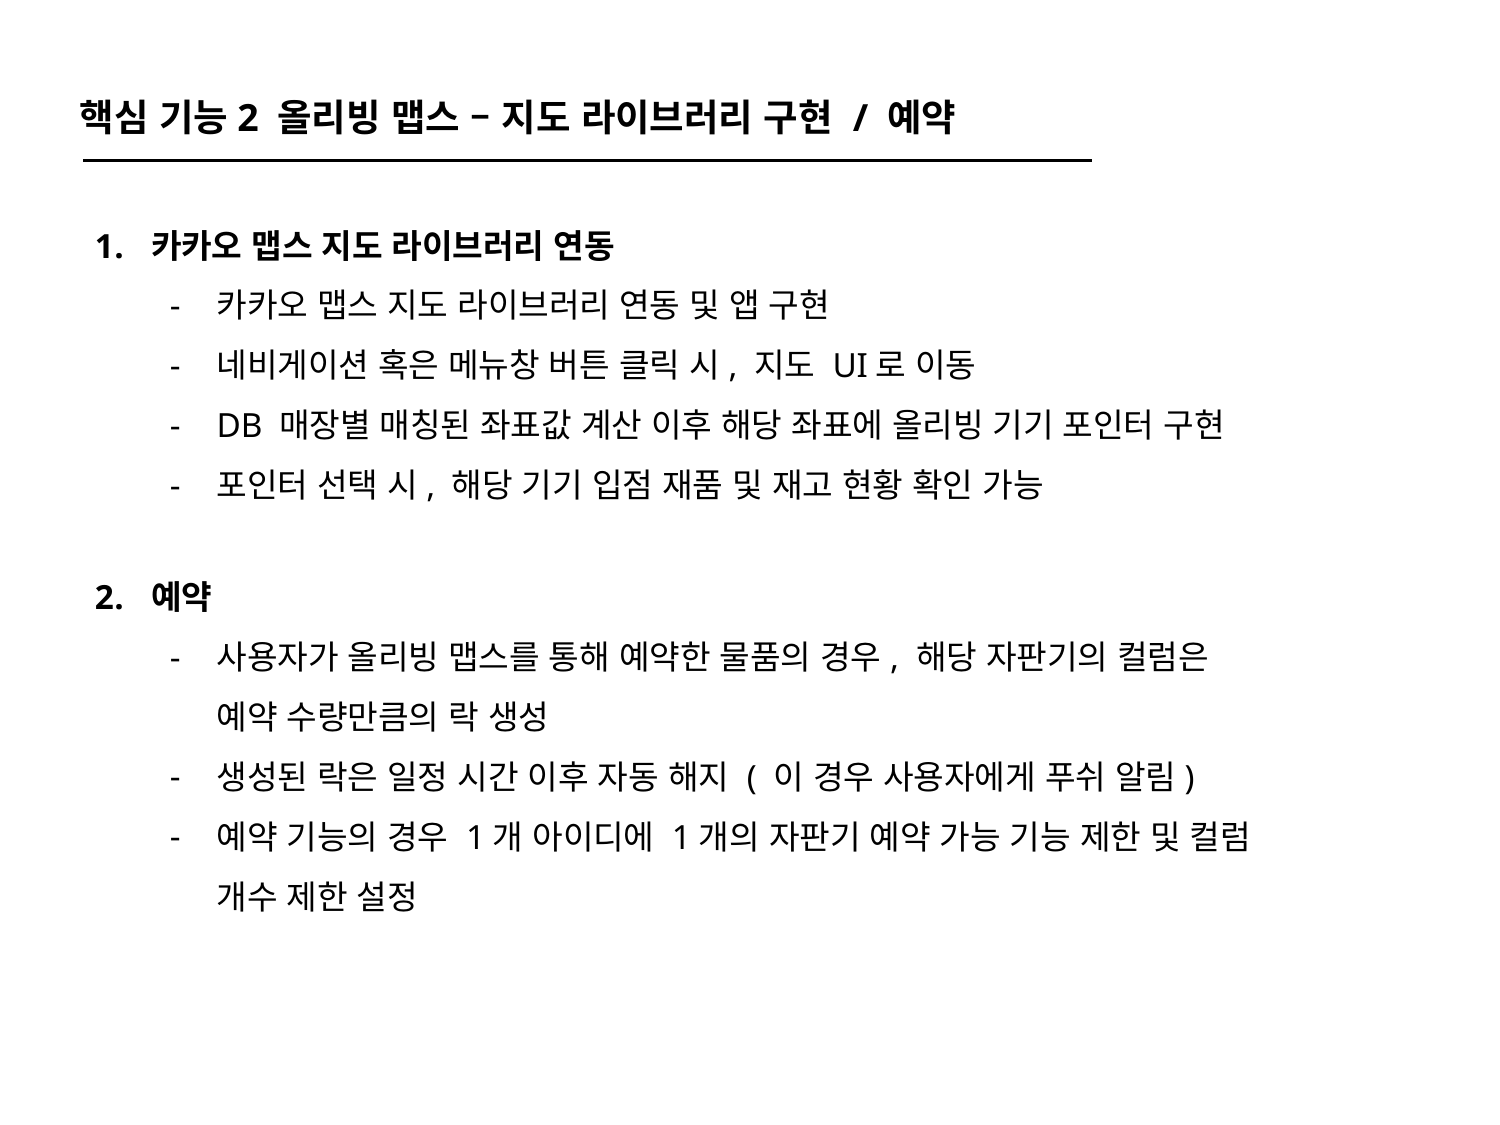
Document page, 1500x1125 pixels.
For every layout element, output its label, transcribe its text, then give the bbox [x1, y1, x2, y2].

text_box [64, 86, 1223, 161]
text_box 카카오 맵스 지도 라이브러리 연동 카카오 맵스 지도 라이브러리 연동 및 앱 구현 네비게이션 혹은 메뉴창 버튼 클릭 시, 지도 UI로 이동 DB 매장별 매칭된 좌표값 계산 이후 해당 좌표에 올리빙 기기 포인터 구현 포인터 선택 시, 해당 기기 입점 재품 및 재고 현황 확인 가능 예약 사용자가 올리빙 맵스를 통해 예약한 물품의 경우, 해당 자판기의 컬럼은 예약 수량만큼의 락 생성 생성된 락은 일정 시간 이후 자동 해지 ( 이 경우 사용자에게 푸쉬 알림) 예약 기능의 경우 1개 아이디에 1개의 자판기 예약 가능 기능 제한 및 컬럼 개수 제한 설정 [79, 205, 1286, 976]
